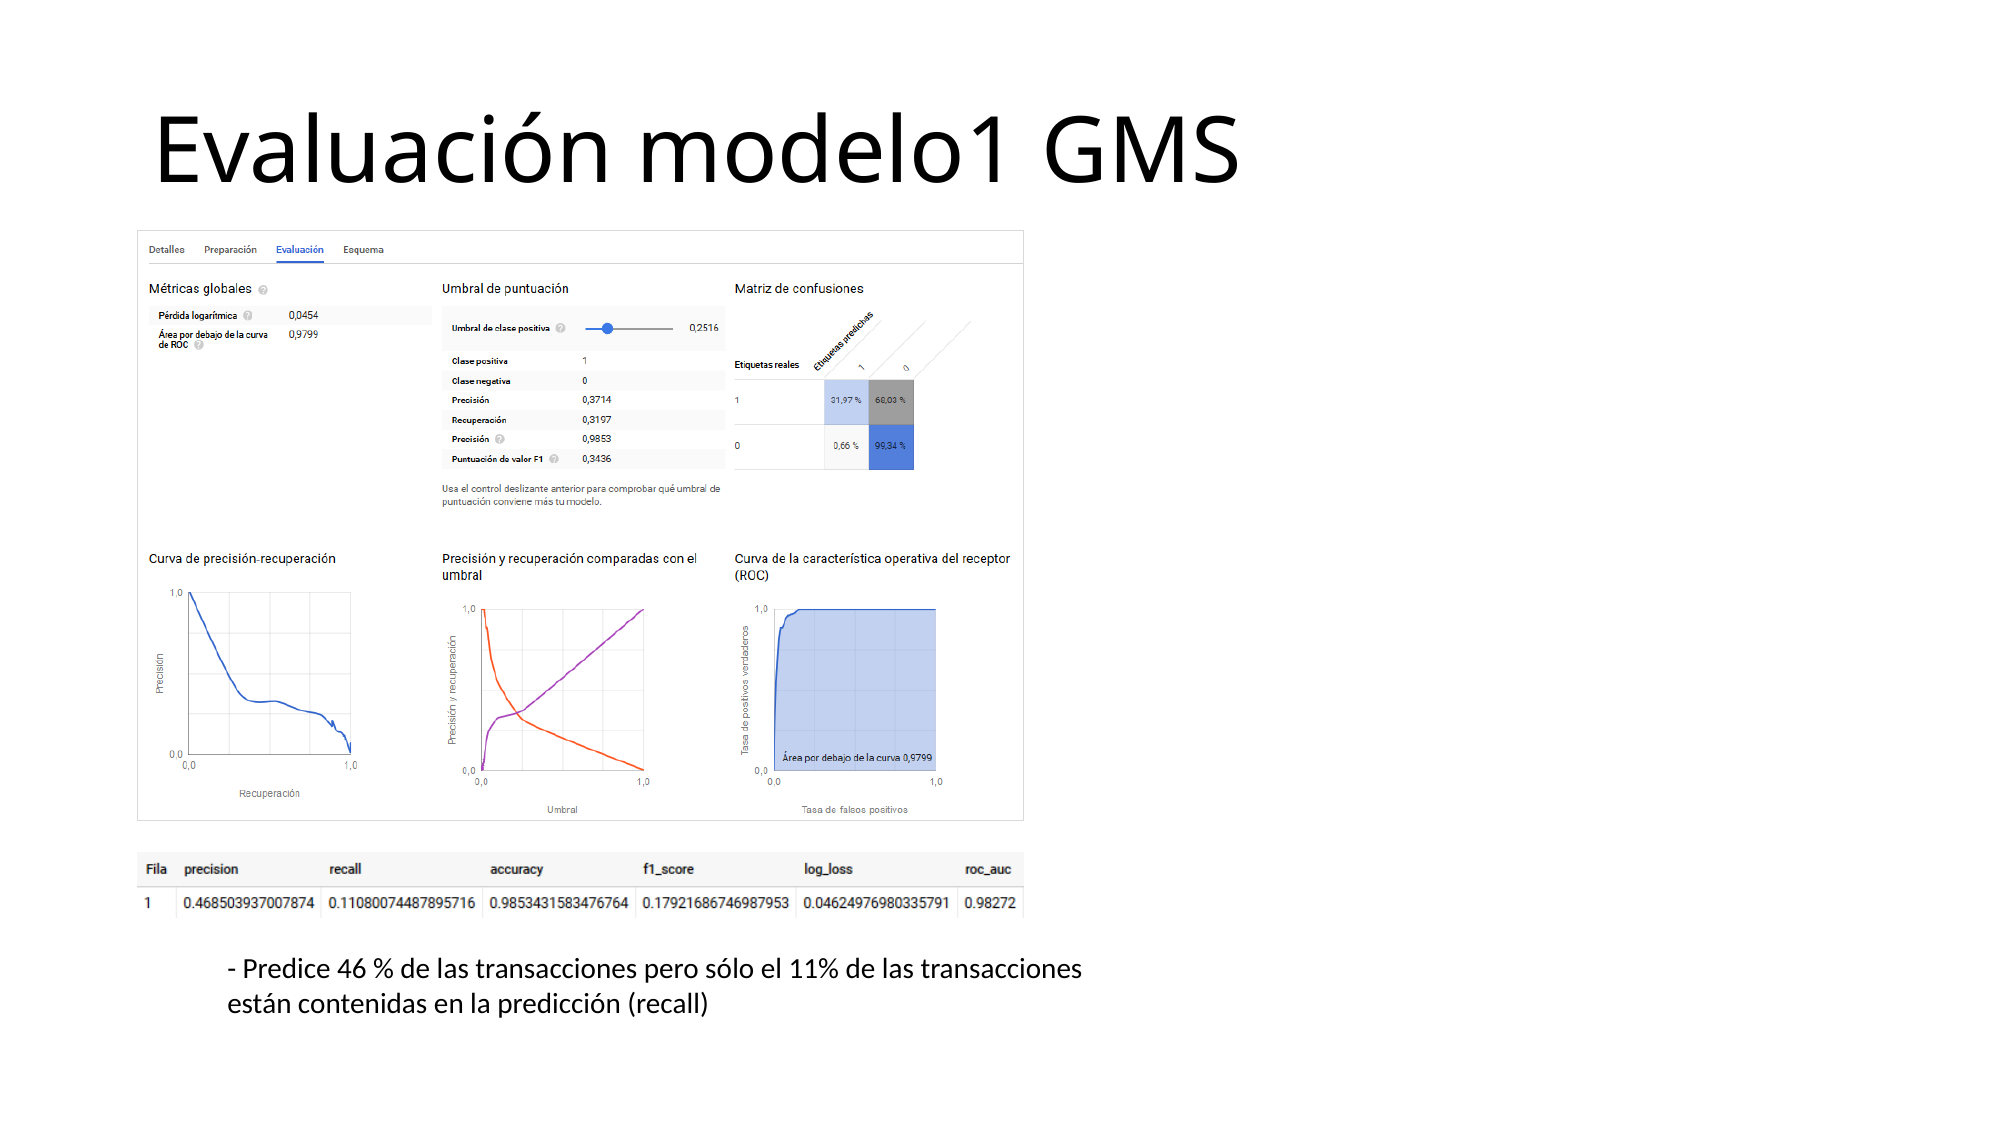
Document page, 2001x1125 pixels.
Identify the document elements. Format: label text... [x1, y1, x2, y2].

text_box - Predice 46 % de las transacciones pero sólo el 11% de las transacciones están contenidas en la predicción (recall) [137, 942, 1138, 1027]
picture [137, 230, 1024, 821]
title Evaluación modelo1 GMS [137, 59, 1863, 247]
picture [137, 852, 1024, 918]
